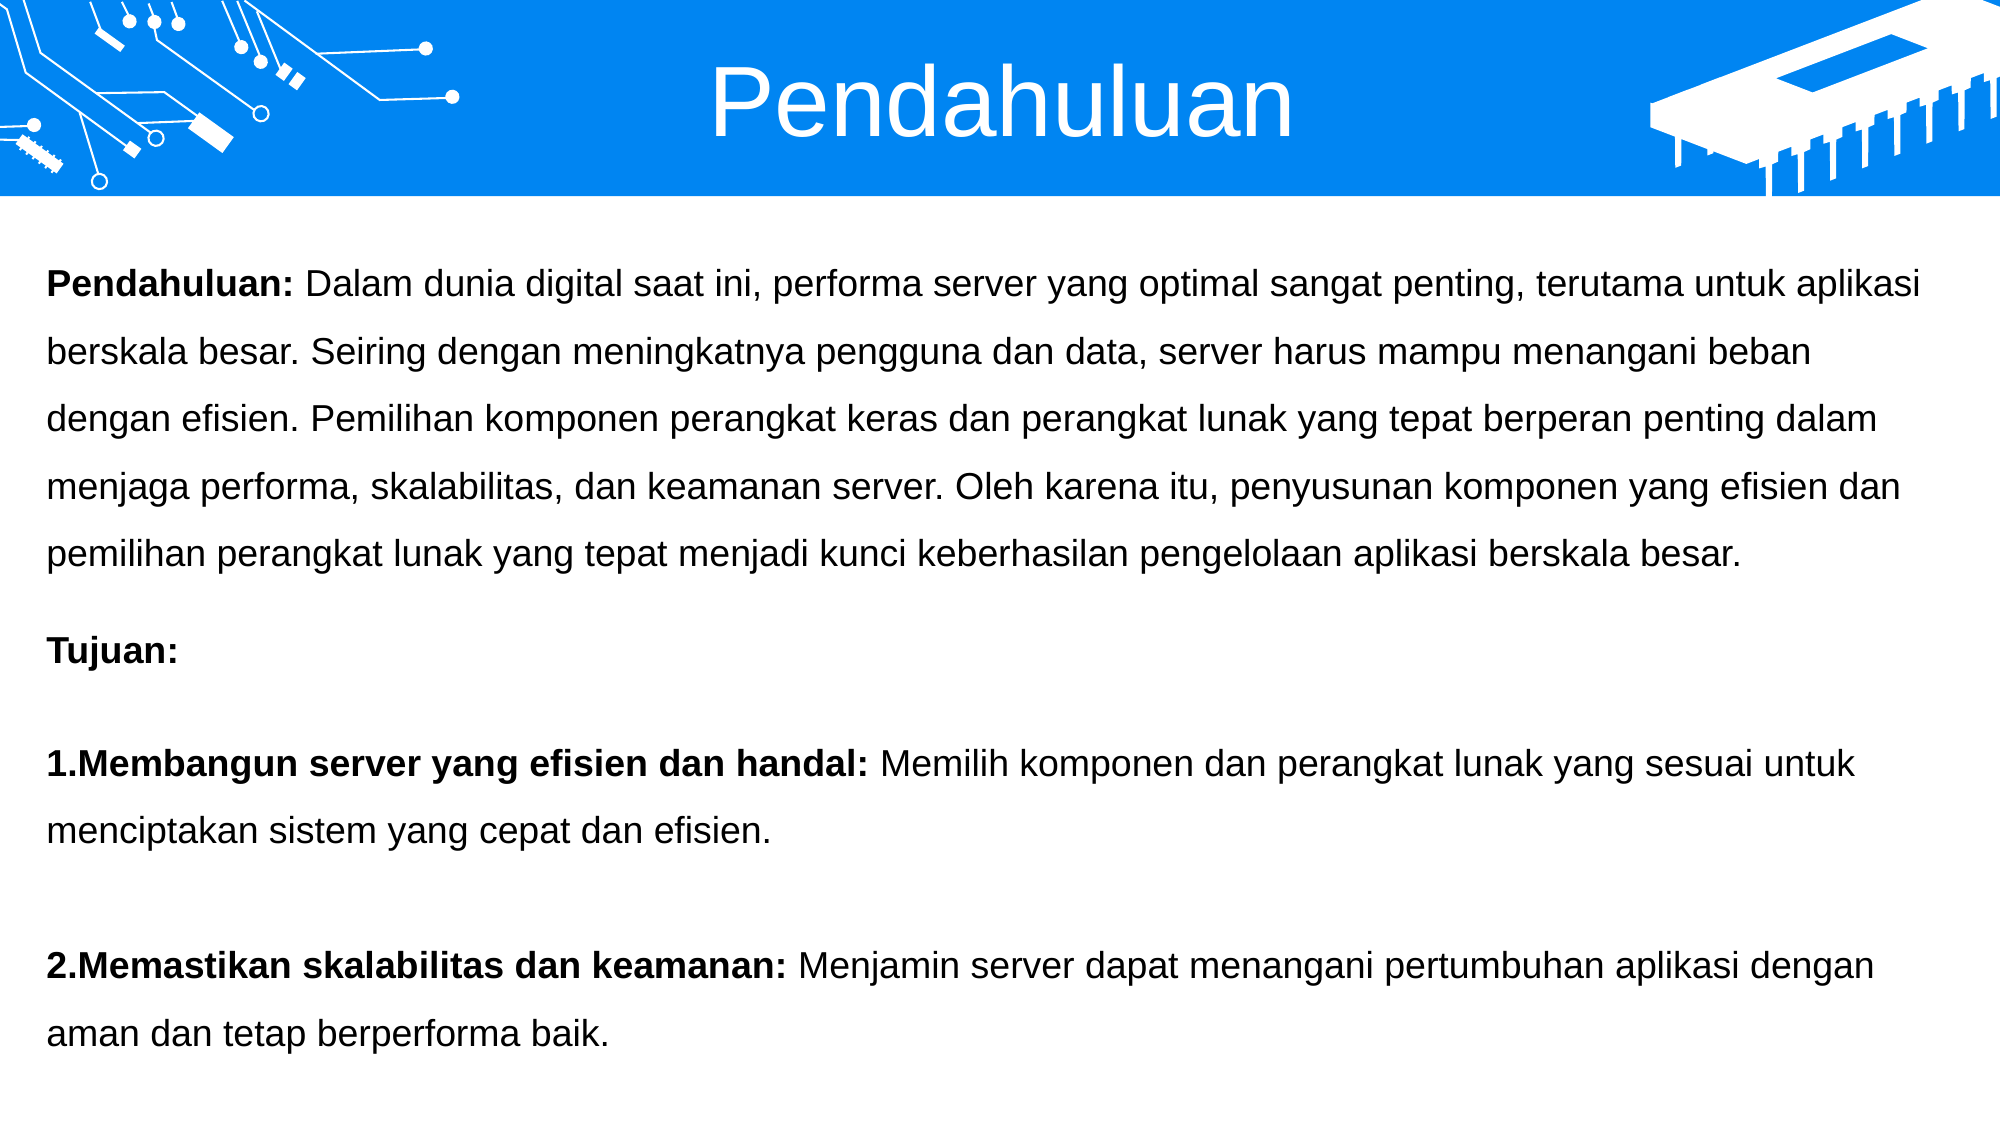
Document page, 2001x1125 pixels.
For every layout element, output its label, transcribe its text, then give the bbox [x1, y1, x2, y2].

text_box Tujuan: Membangun server yang efisien dan handal: Memilih komponen dan perangkat lunak yang sesuai untuk menciptakan sistem yang cepat dan efisien. Memastikan skalabilitas dan keamanan: Menjamin server dapat menangani pertumbuhan aplikasi dengan aman dan tetap berperforma baik. [31, 618, 1969, 1061]
text_box [0, 0, 39, 52]
list Pendahuluan [53, 44, 1952, 164]
text_box Pendahuluan: Dalam dunia digital saat ini, performa server yang optimal sangat penting, terutama untuk aplikasi berskala besar. Seiring dengan meningkatnya pengguna dan data, server harus mampu menangani beban dengan efisien. Pemilihan komponen perangkat keras dan perangkat lunak yang tepat berperan penting dalam menjaga performa, skalabilitas, dan keamanan server. Oleh karena itu, penyusunan komponen yang efisien dan pemilihan perangkat lunak yang tepat menjadi kunci keberhasilan pengelolaan aplikasi berskala besar. [31, 229, 1952, 582]
